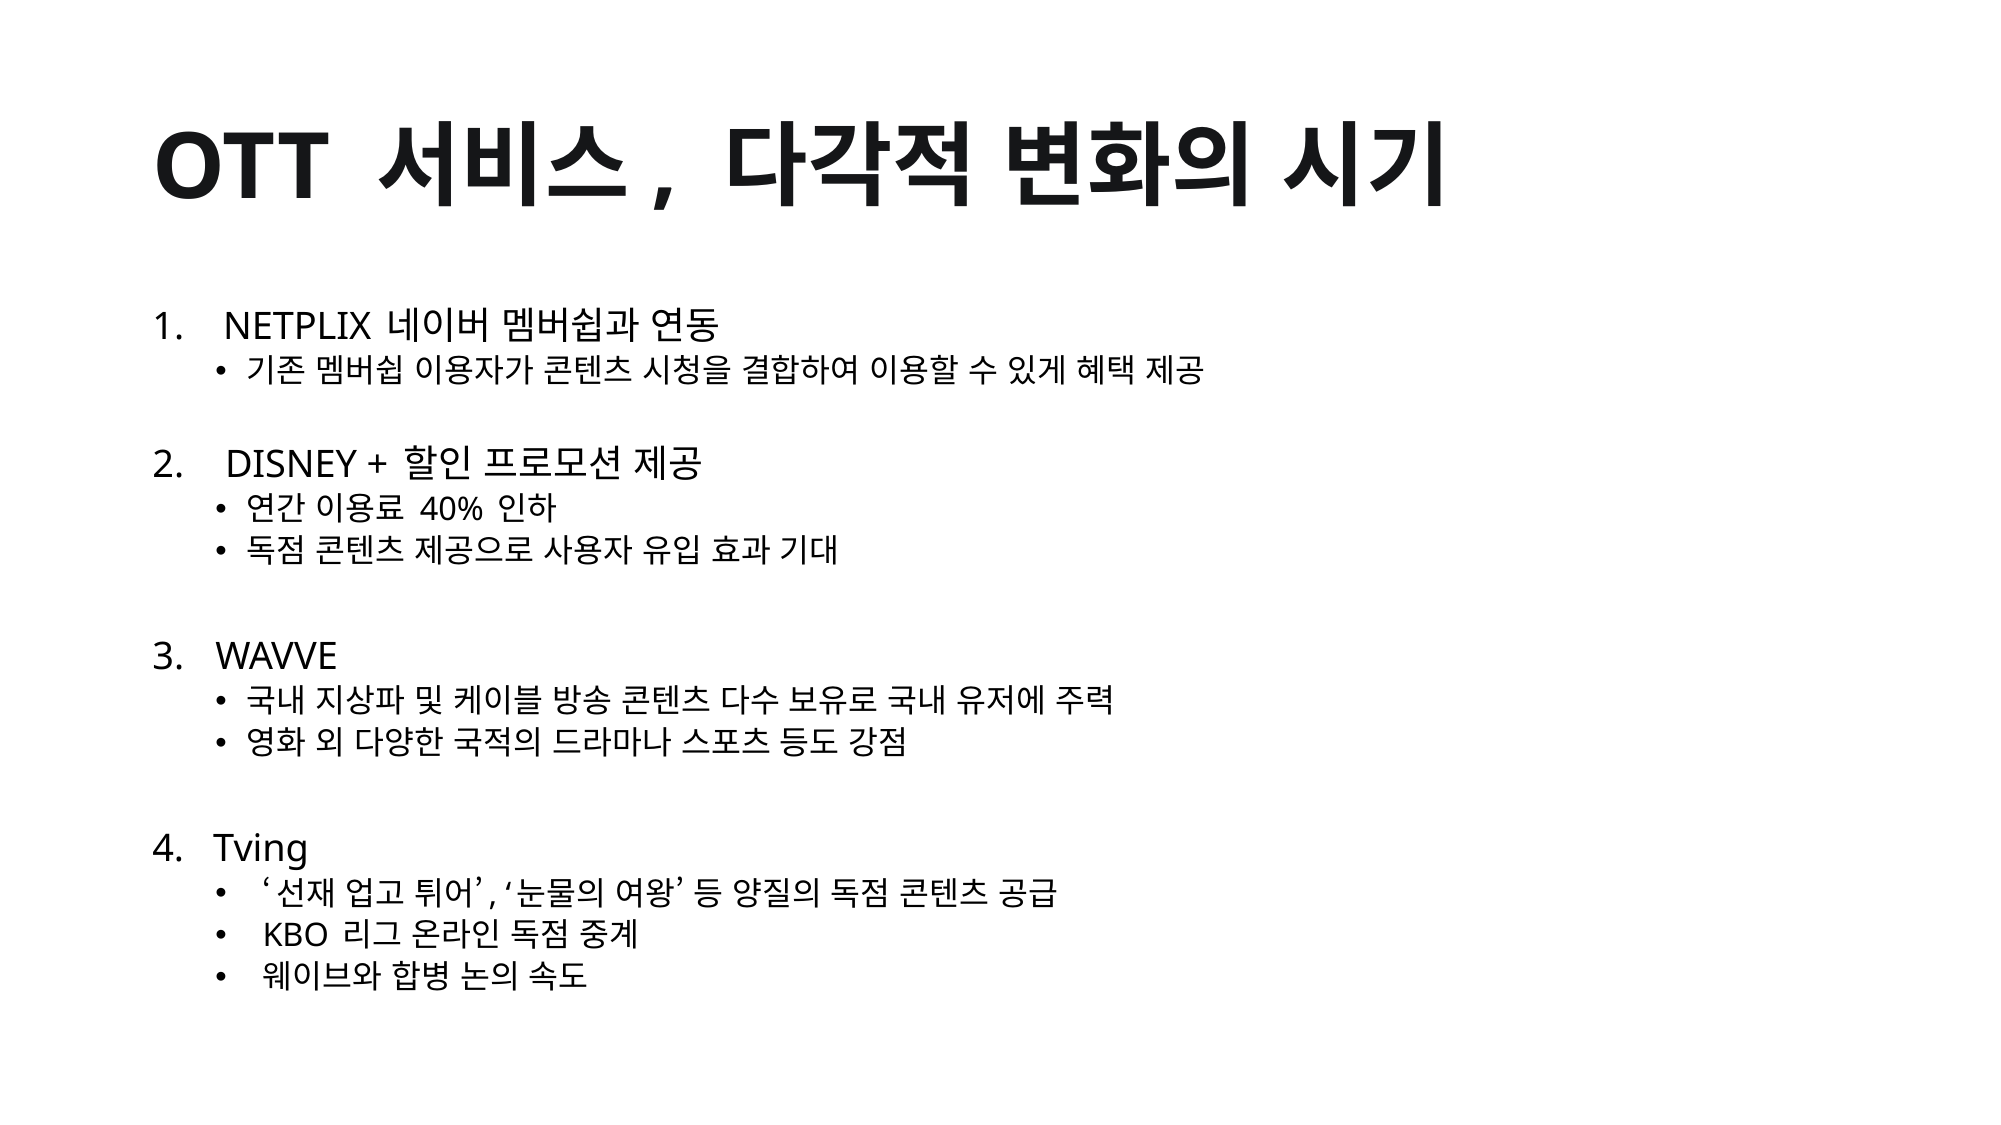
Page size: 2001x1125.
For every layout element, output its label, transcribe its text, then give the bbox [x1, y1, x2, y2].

title OTT 서비스, 다각적 변화의 시기 [137, 59, 1863, 278]
list NETPLIX 네이버 멤버쉽과 연동 기존 멤버쉽 이용자가 콘텐츠 시청을 결합하여 이용할 수 있게 혜택 제공 DISNEY + 할인 프로모션 제공 연간 이용료 40% 인하 독점 콘텐츠 제공으로 사용자 유입 효과 기대 WAVVE 국내 지상파 및 케이블 방송 콘텐츠 다수 보유로 국내 유저에 주력 영화 외 다양한 국적의 드라마나 스포츠 등도 강점 4. Tving ‘선재 업고 튀어’, ‘눈물의 여왕’ 등 양질의 독점 콘텐츠 공급 KBO 리그 온라인 독점 중계 웨이브와 합병 논의 속도 [137, 299, 1863, 1014]
